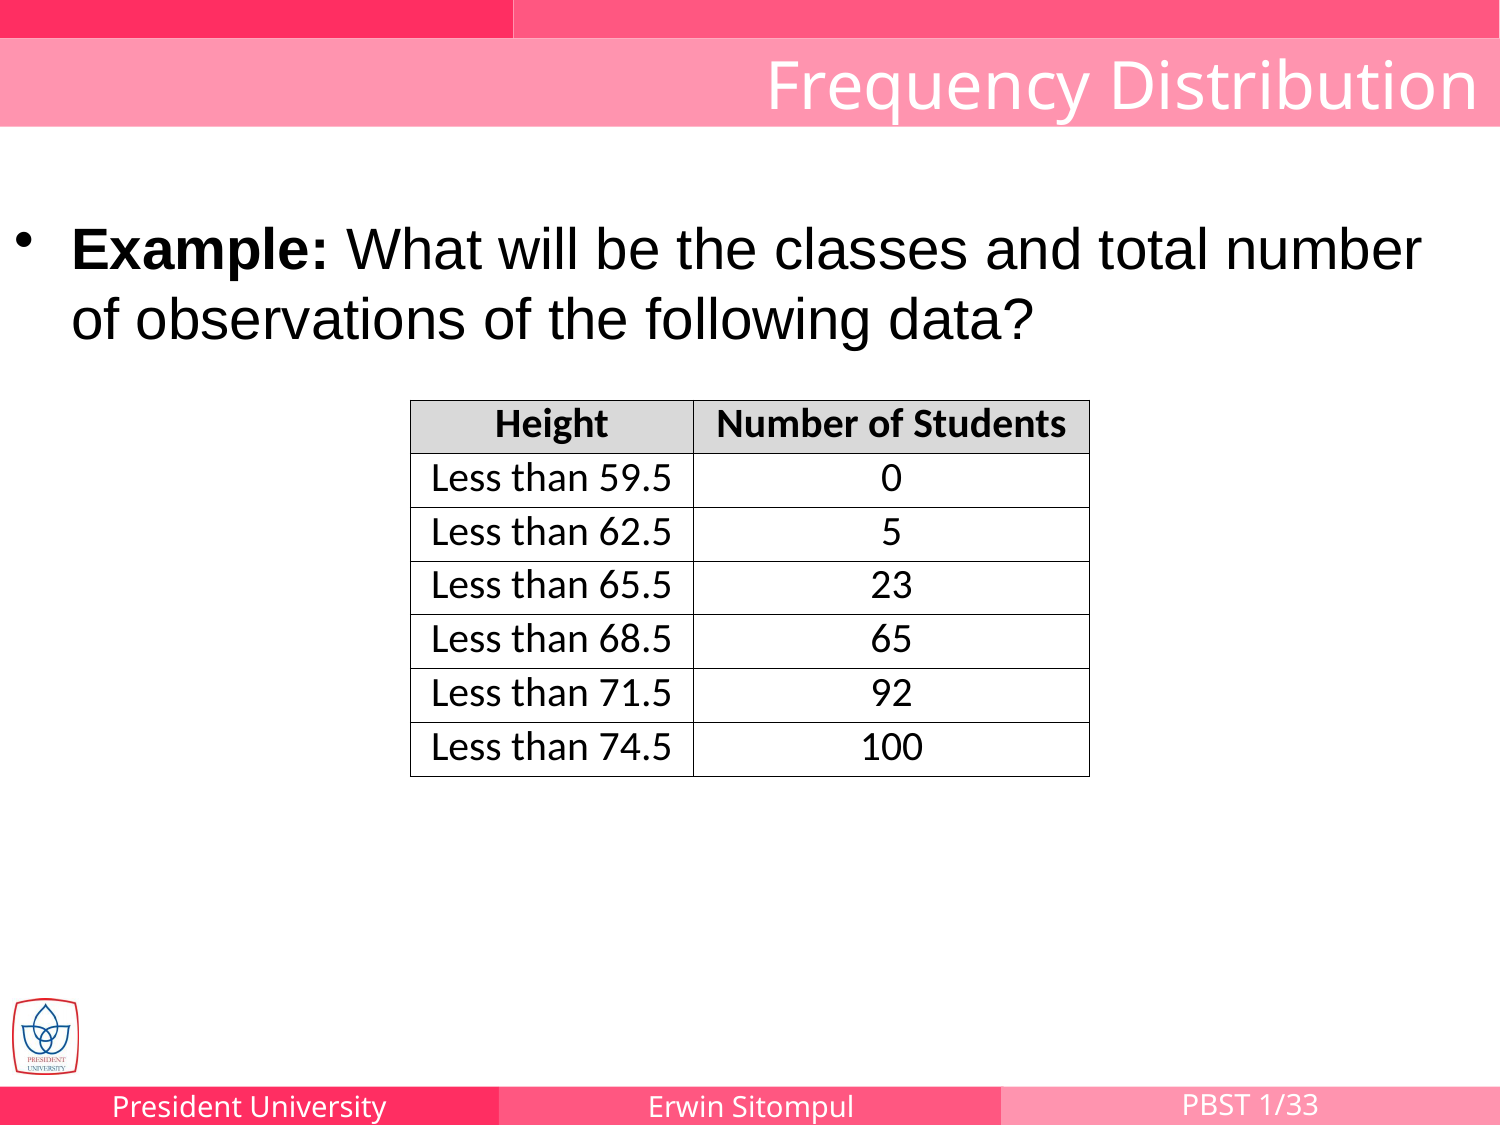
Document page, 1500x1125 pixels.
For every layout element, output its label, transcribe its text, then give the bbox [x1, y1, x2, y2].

table_cell Less than 62.5 [411, 508, 693, 561]
table_cell 100 [694, 723, 1089, 776]
table_cell 65 [694, 615, 1089, 668]
table_header Height [411, 401, 693, 453]
picture [12, 998, 79, 1075]
table_cell Less than 71.5 [411, 669, 693, 722]
table_cell 23 [694, 562, 1089, 614]
table_cell 92 [694, 669, 1089, 722]
table_header Number of Students [694, 401, 1089, 453]
table_cell Less than 74.5 [411, 723, 693, 776]
table_cell Less than 68.5 [411, 615, 693, 668]
table_cell 5 [694, 508, 1089, 561]
list Example: What will be the classes and total number of observations of the following data? [0, 203, 1500, 400]
table_cell Less than 59.5 [411, 454, 693, 507]
table_cell Less than 65.5 [411, 562, 693, 614]
title Frequency Distribution [0, 45, 1496, 120]
table_cell 0 [694, 454, 1089, 507]
